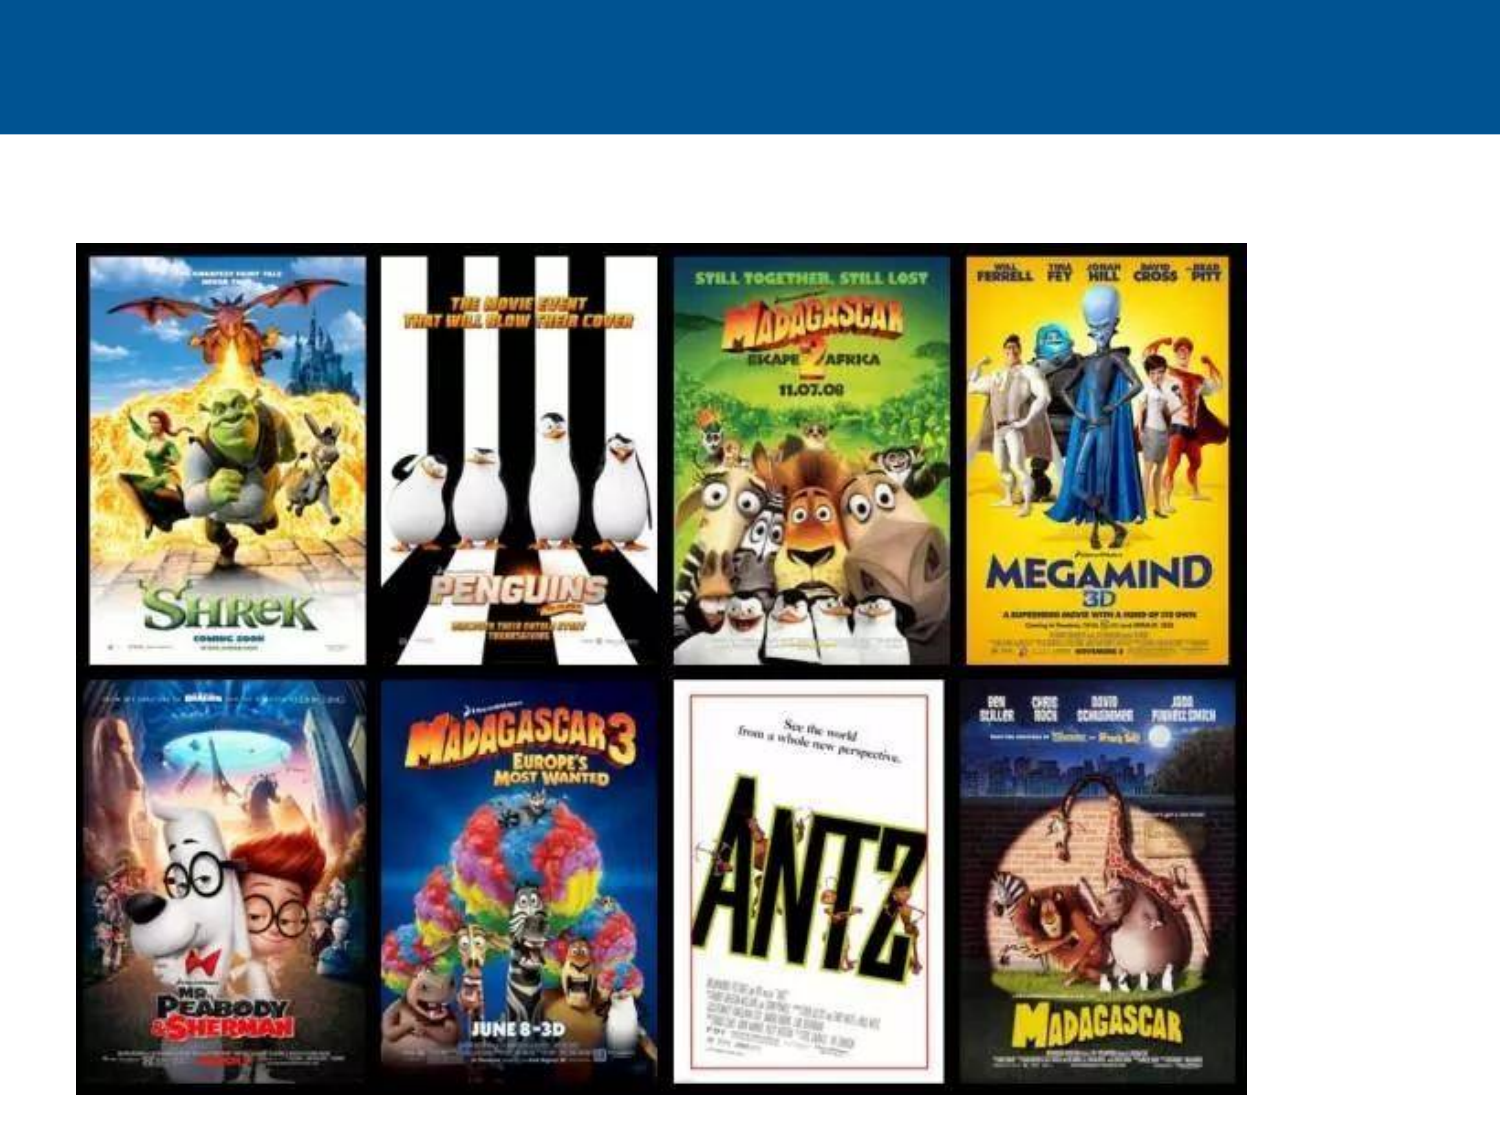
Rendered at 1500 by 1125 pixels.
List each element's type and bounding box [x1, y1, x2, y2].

picture [76, 243, 1247, 1096]
